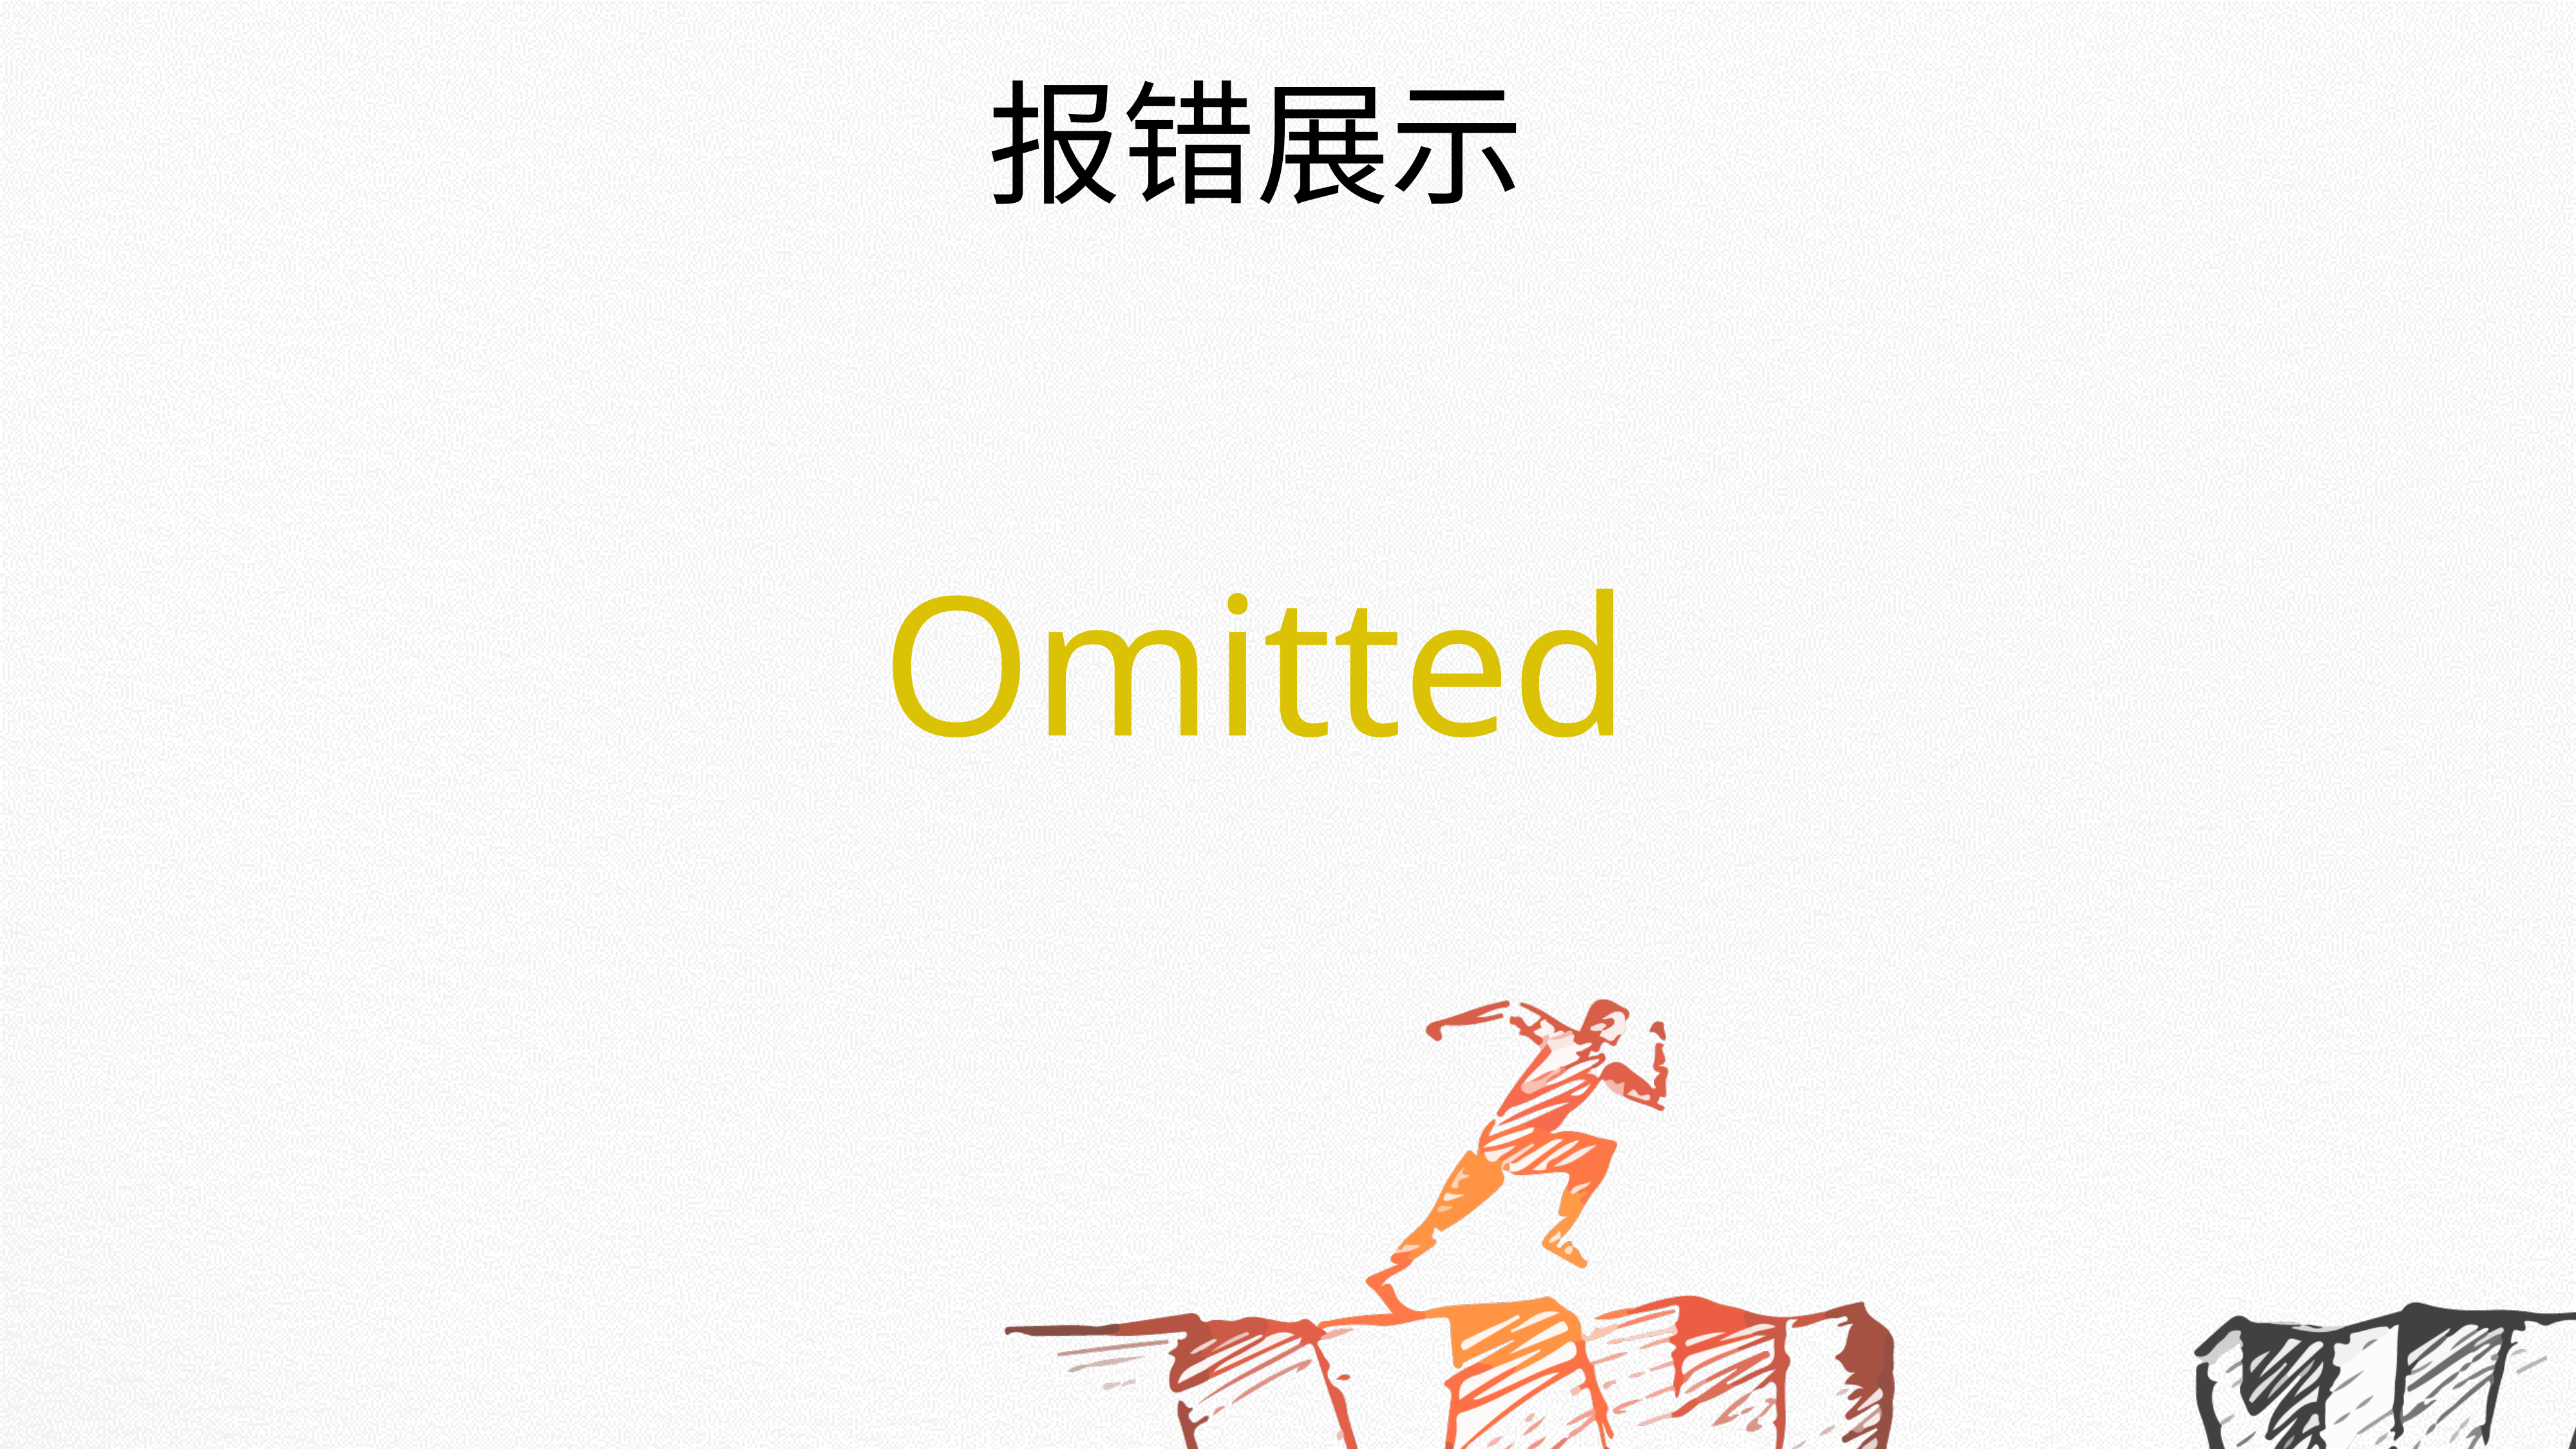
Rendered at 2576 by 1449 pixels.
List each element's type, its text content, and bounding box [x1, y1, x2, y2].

text_box 报错展示 Omitted [876, 54, 1636, 780]
picture [1004, 999, 2576, 1449]
